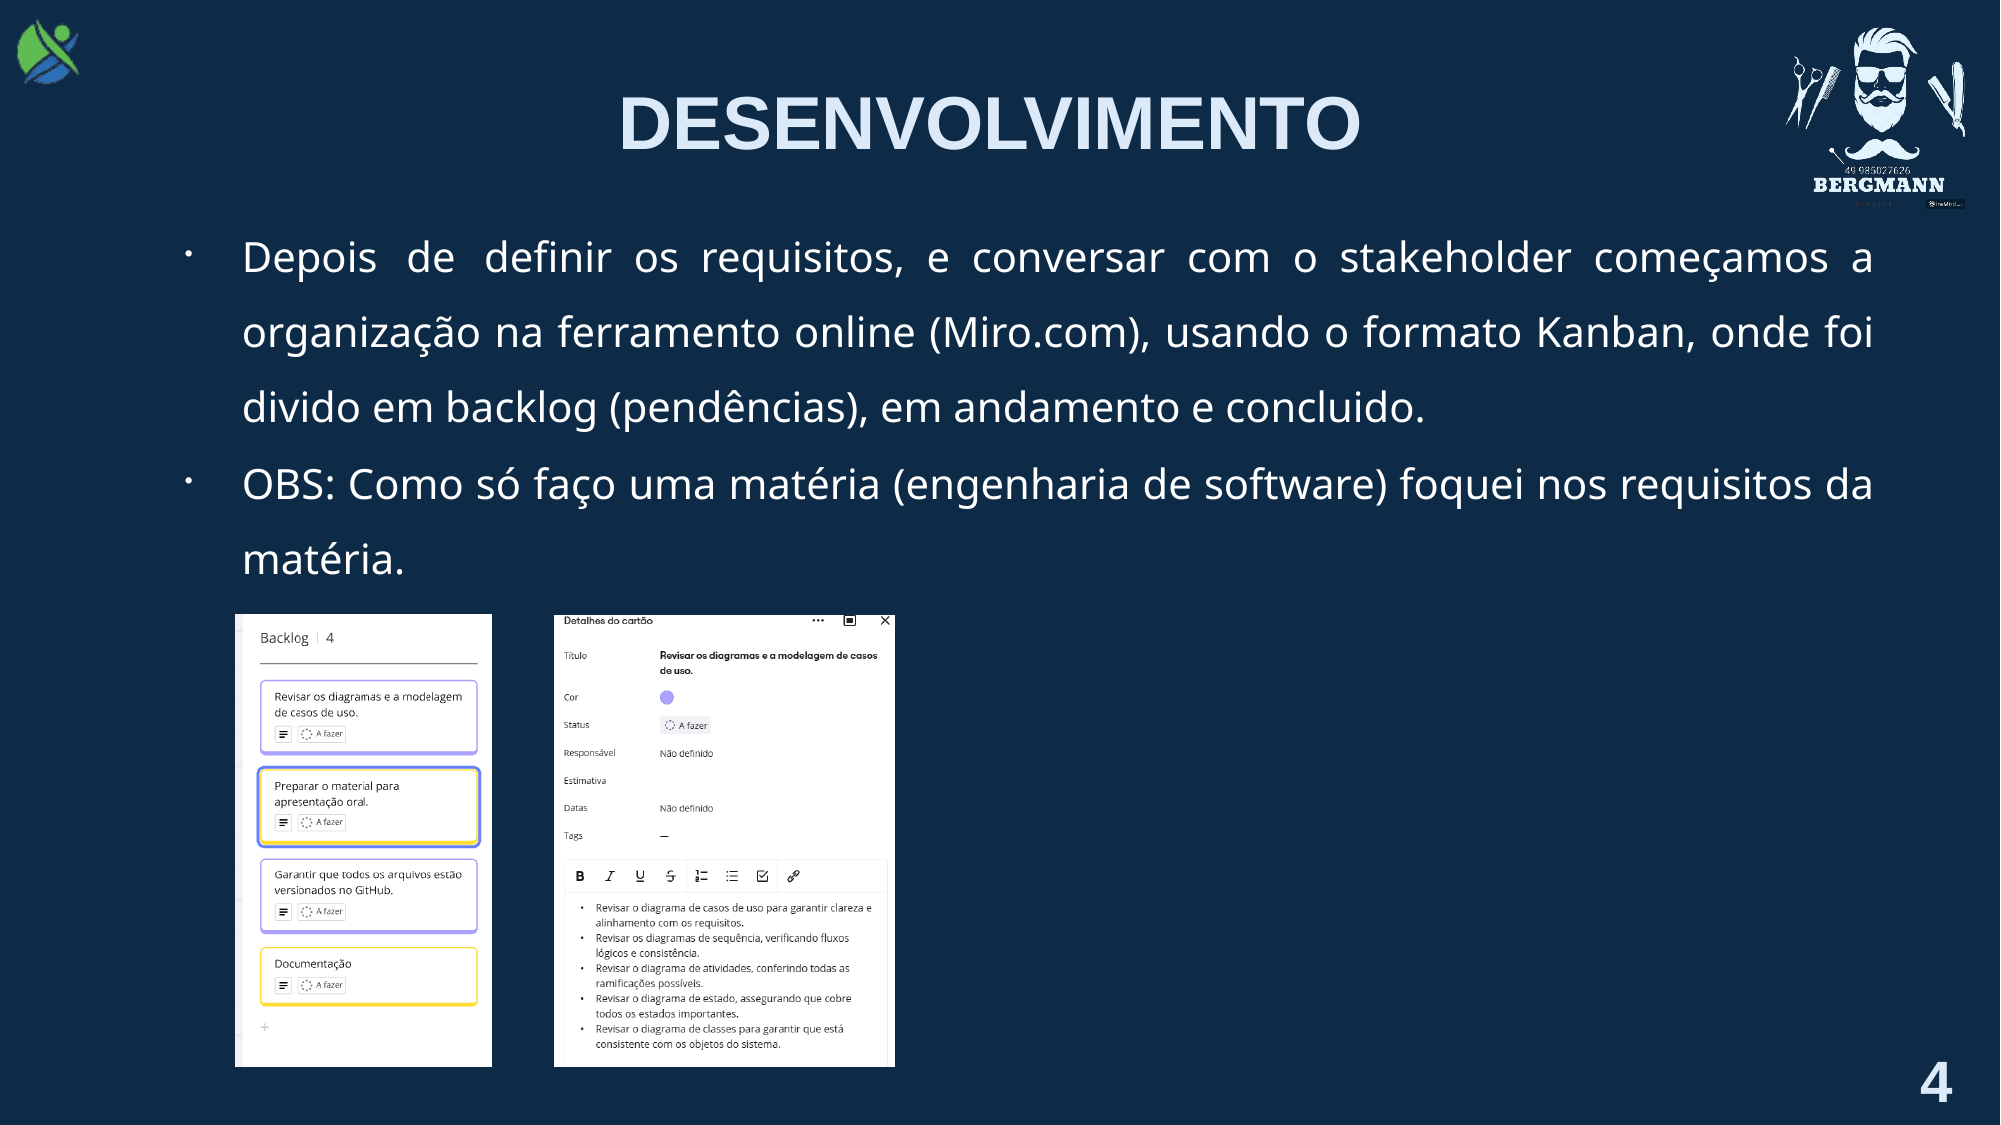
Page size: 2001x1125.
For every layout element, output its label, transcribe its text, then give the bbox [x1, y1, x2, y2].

slide_number 4 [1913, 1047, 1994, 1125]
text_box Depois de definir os requisitos, e conversar com o stakeholder começamos a organização na ferramento online (Miro.com), usando o formato Kanban, onde foi divido em backlog (pendências), em andamento e concluido. OBS: Como só faço uma matéria (engenharia de software) foquei nos requisitos da matéria. [183, 203, 1875, 583]
title DESENVOLVIMENTO [157, 47, 1775, 263]
picture [235, 614, 492, 1067]
picture [554, 615, 895, 1067]
picture [0, 0, 205, 91]
picture [1775, 17, 1975, 219]
